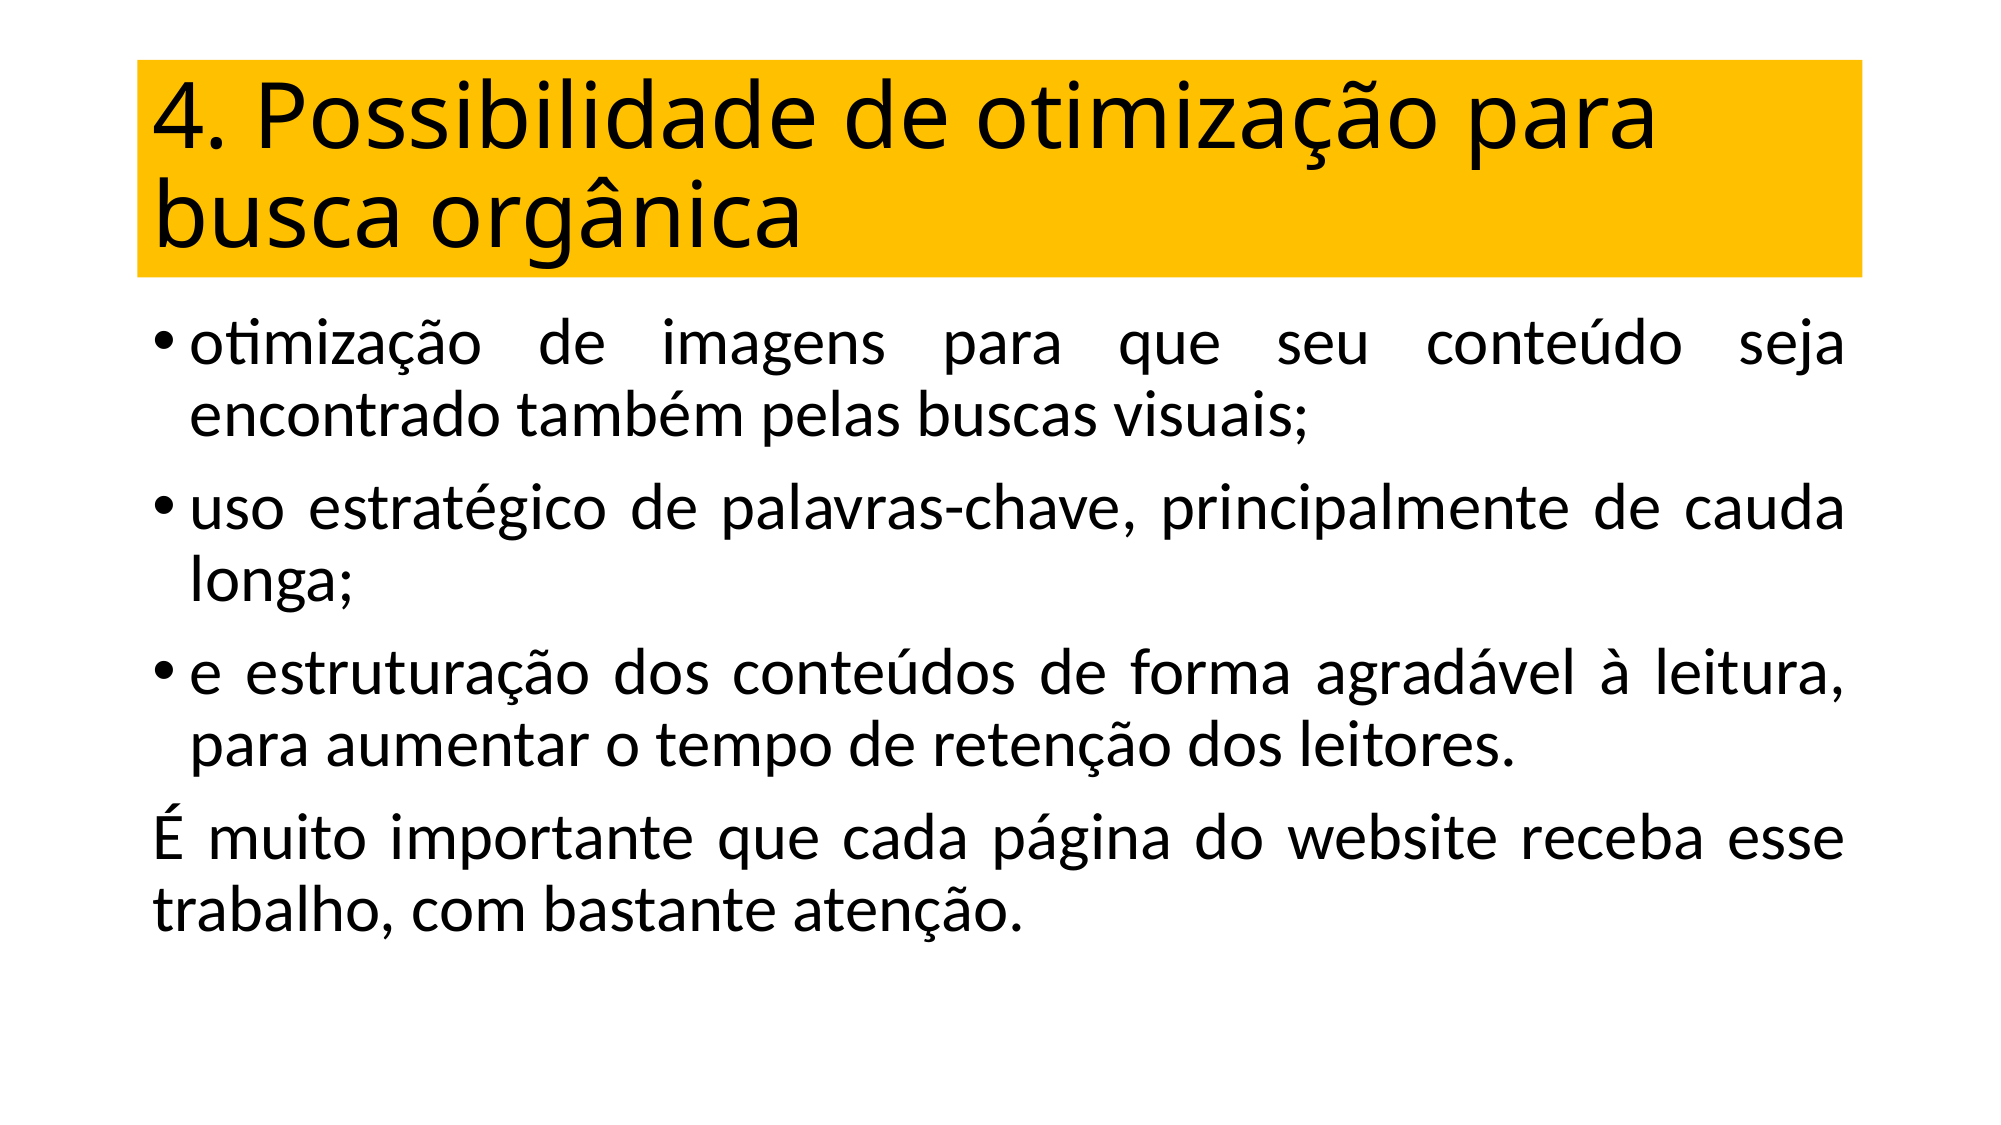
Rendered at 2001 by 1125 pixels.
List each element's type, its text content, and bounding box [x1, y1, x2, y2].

list otimização de imagens para que seu conteúdo seja encontrado também pelas buscas visuais; uso estratégico de palavras-chave, principalmente de cauda longa; e estruturação dos conteúdos de forma agradável à leitura, para aumentar o tempo de retenção dos leitores. É muito importante que cada página do website receba esse trabalho, com bastante atenção. [137, 299, 1863, 1014]
title 4. Possibilidade de otimização para busca orgânica [137, 59, 1863, 278]
